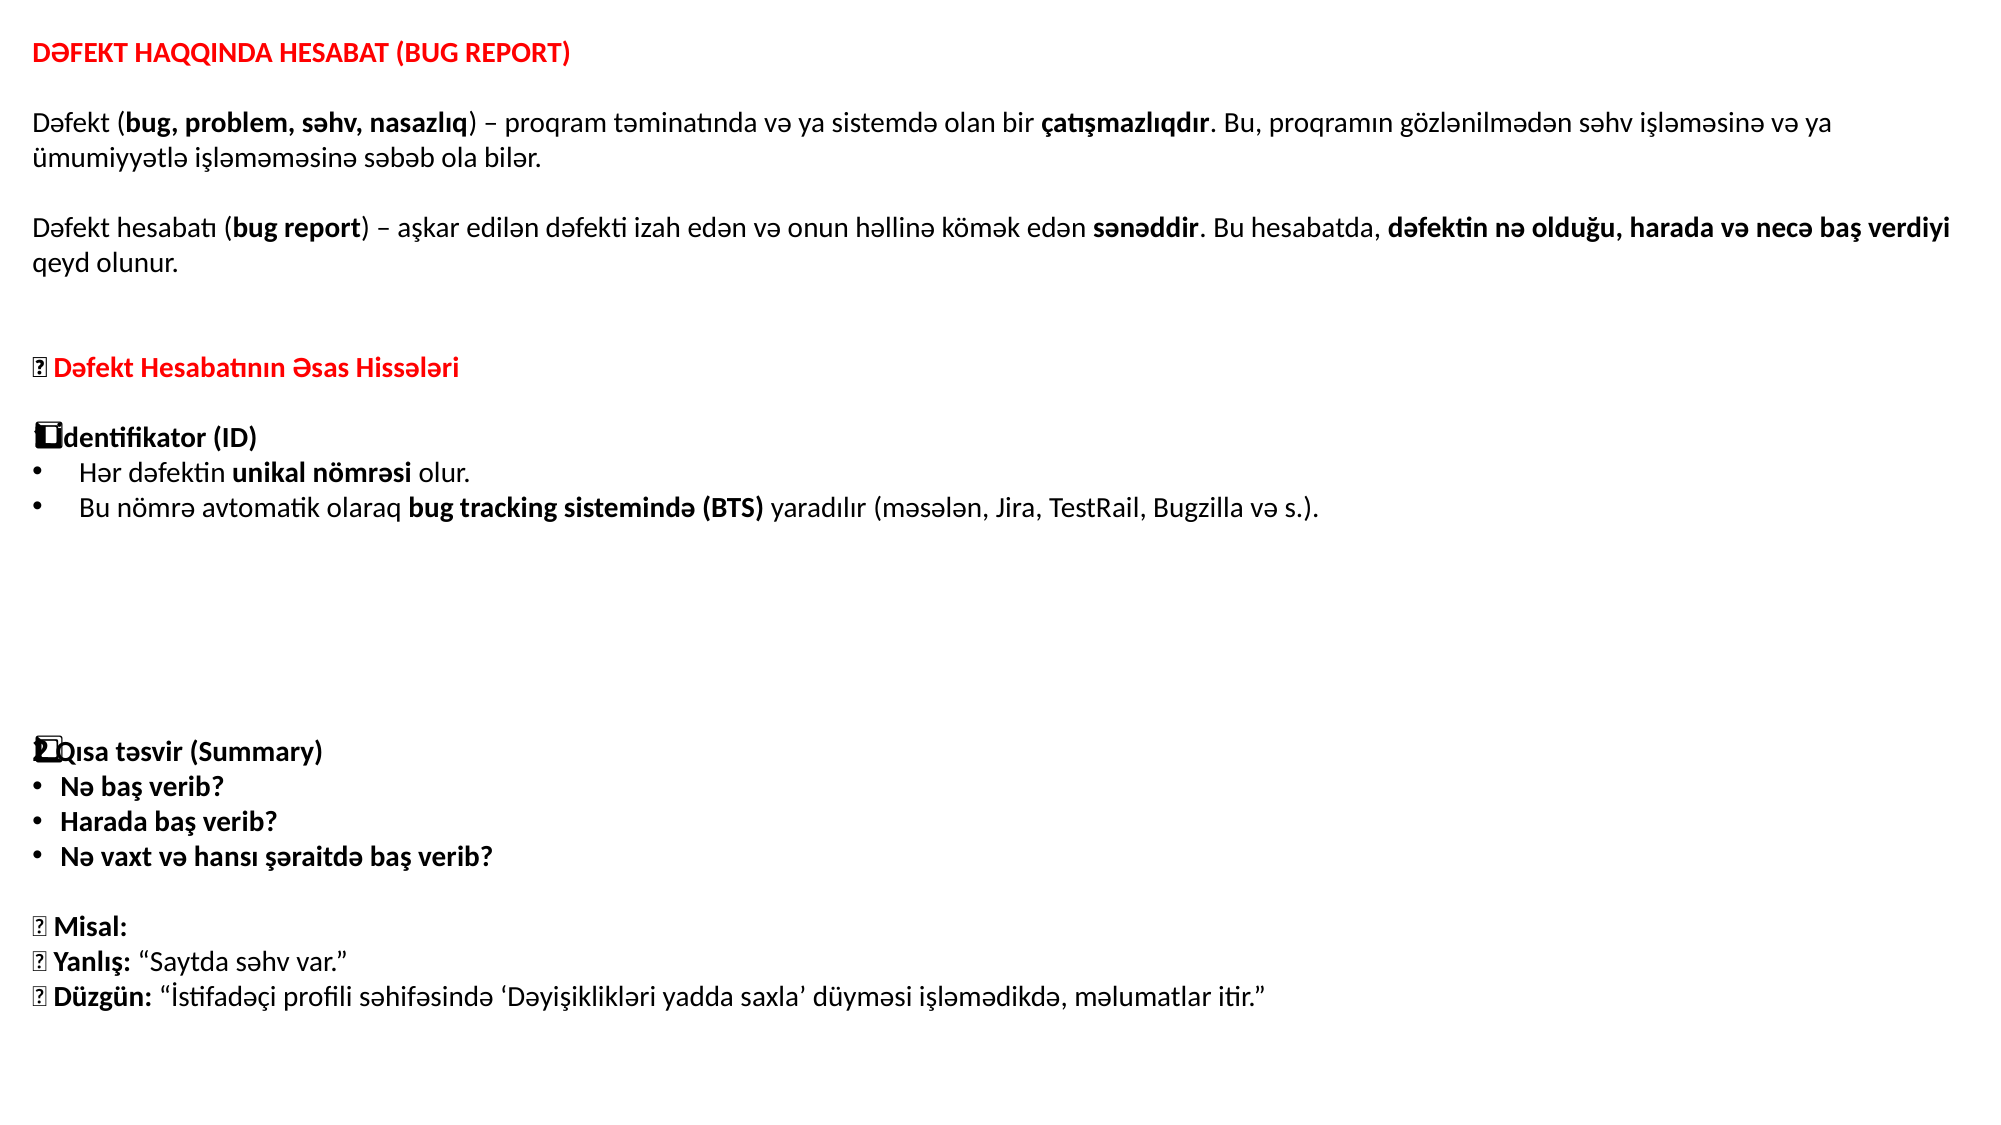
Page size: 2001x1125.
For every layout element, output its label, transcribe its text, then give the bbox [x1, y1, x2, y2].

text_box DƏFEKT HAQQINDA HESABAT (BUG REPORT) Dəfekt (bug, problem, səhv, nasazlıq) – proqram təminatında və ya sistemdə olan bir çatışmazlıqdır. Bu, proqramın gözlənilmədən səhv işləməsinə və ya ümumiyyətlə işləməməsinə səbəb ola bilər. Dəfekt hesabatı (bug report) – aşkar edilən dəfekti izah edən və onun həllinə kömək edən sənəddir. Bu hesabatda, dəfektin nə olduğu, harada və necə baş verdiyi qeyd olunur. 📌 Dəfekt Hesabatının Əsas Hissələri 1️⃣ İdentifikator (ID) Hər dəfektin unikal nömrəsi olur. Bu nömrə avtomatik olaraq bug tracking sistemində (BTS) yaradılır (məsələn, Jira, TestRail, Bugzilla və s.). 2️⃣ Qısa təsvir (Summary) Nə baş verib? Harada baş verib? Nə vaxt və hansı şəraitdə baş verib? 📌 Misal: 🚨 Yanlış: “Saytda səhv var.” ✅ Düzgün: “İstifadəçi profili səhifəsində ‘Dəyişiklikləri yadda saxla’ düyməsi işləmədikdə, məlumatlar itir.” [17, 25, 1984, 1055]
